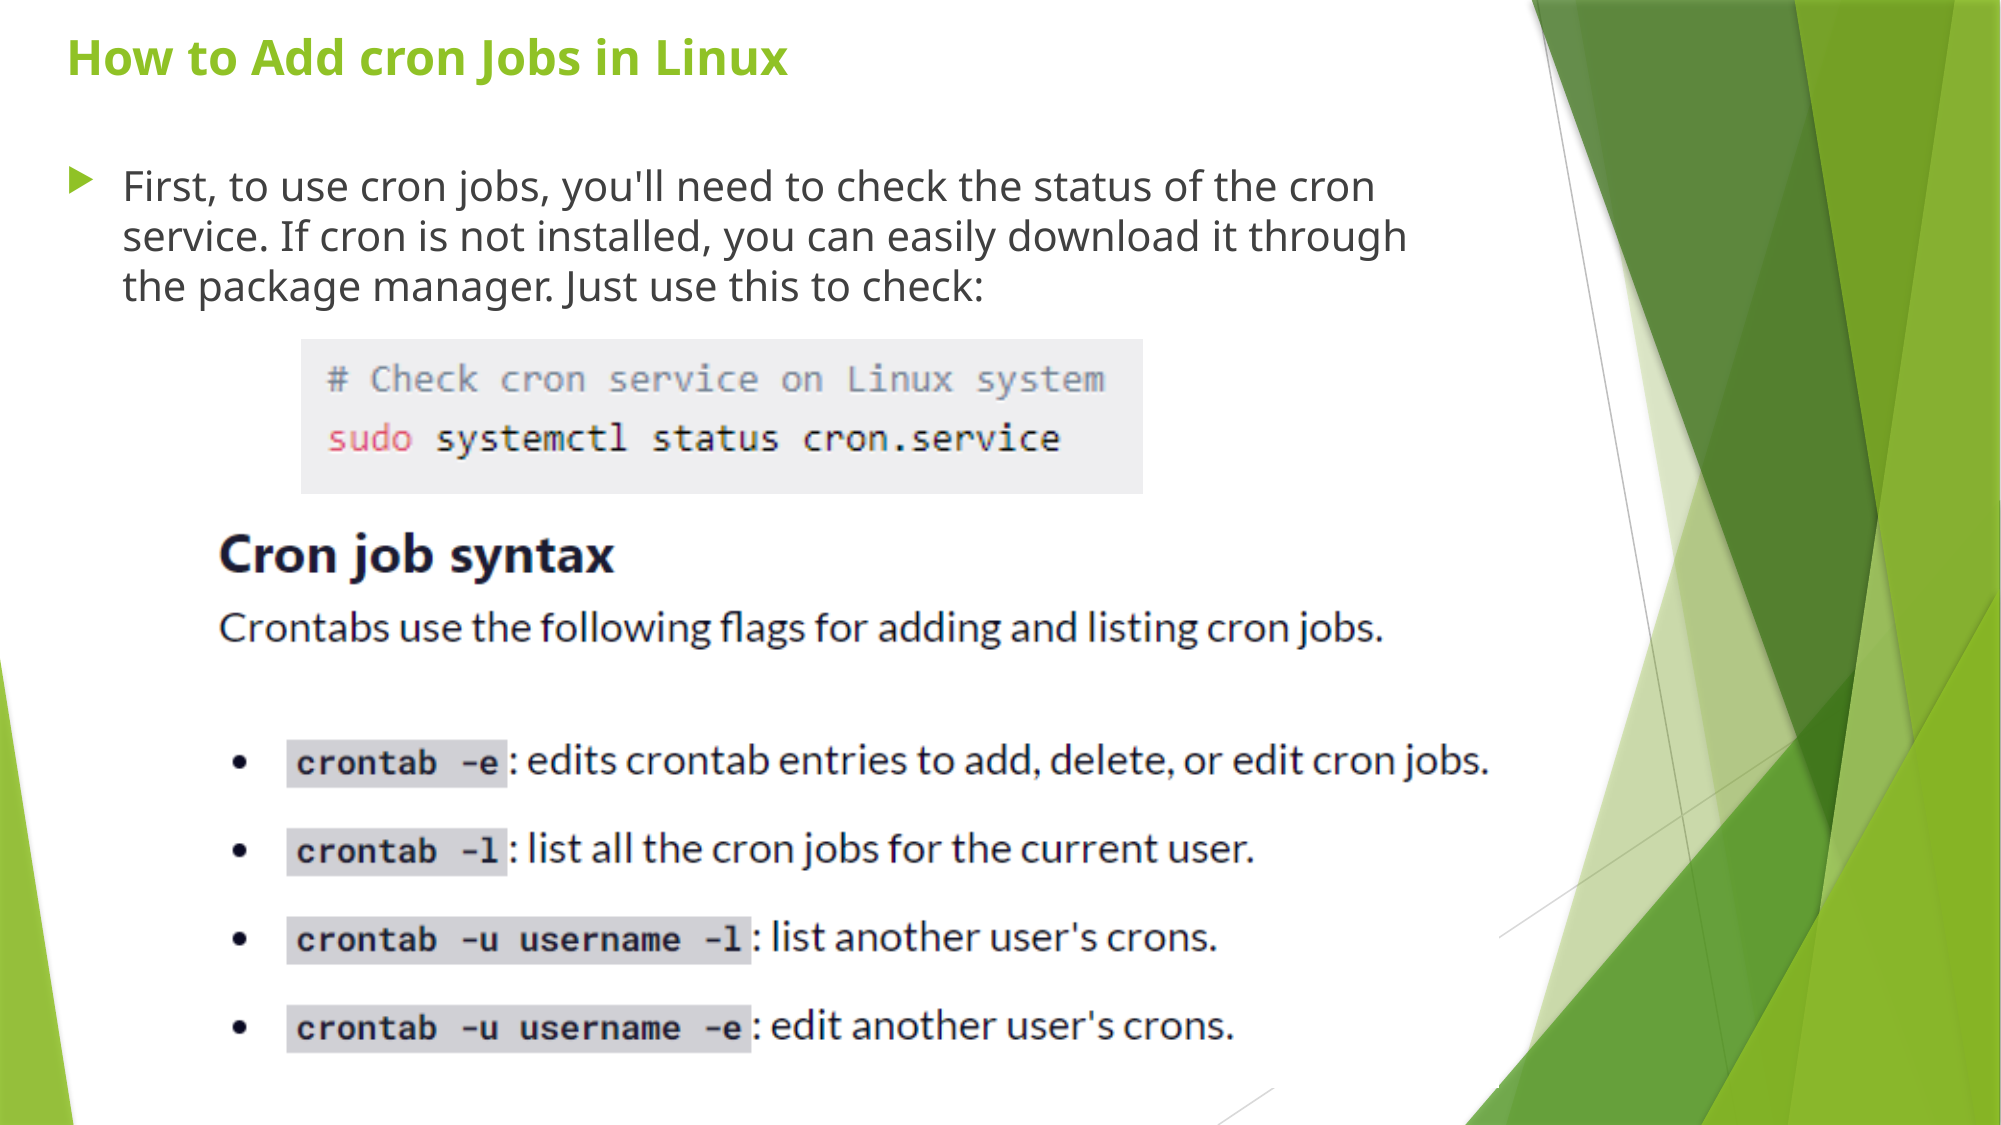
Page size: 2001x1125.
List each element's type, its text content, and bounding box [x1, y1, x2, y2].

picture [191, 524, 1499, 1088]
title How to Add cron Jobs in Linux [51, 19, 1462, 152]
list First, to use cron jobs, you'll need to check the status of the cron service. If cron is not installed, you can easily download it through the package manager. Just use this to check: [51, 152, 1462, 361]
picture [301, 338, 1143, 494]
